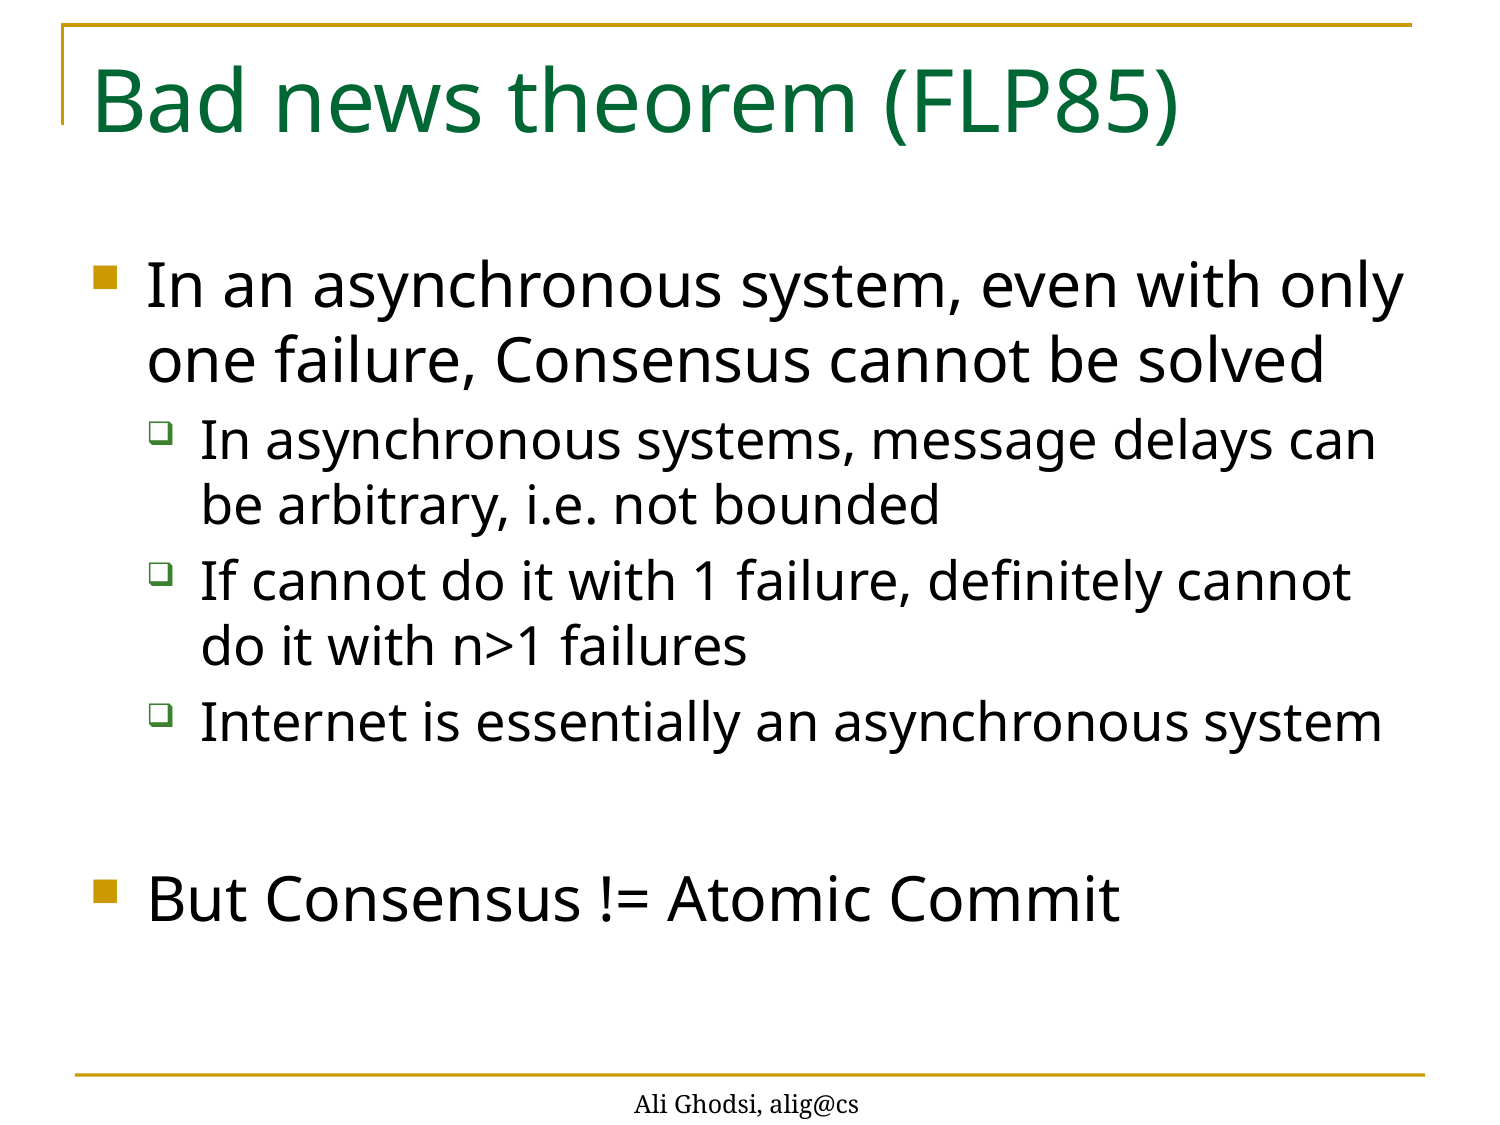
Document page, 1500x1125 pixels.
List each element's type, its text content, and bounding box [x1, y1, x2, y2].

list In an asynchronous system, even with only one failure, Consensus cannot be solved In asynchronous systems, message delays can be arbitrary, i.e. not bounded If cannot do it with 1 failure, definitely cannot do it with n>1 failures Internet is essentially an asynchronous system But Consensus != Atomic Commit [75, 237, 1425, 1050]
footer Ali Ghodsi, alig@cs [512, 1050, 988, 1125]
title Bad news theorem (FLP85) [75, 37, 1425, 213]
